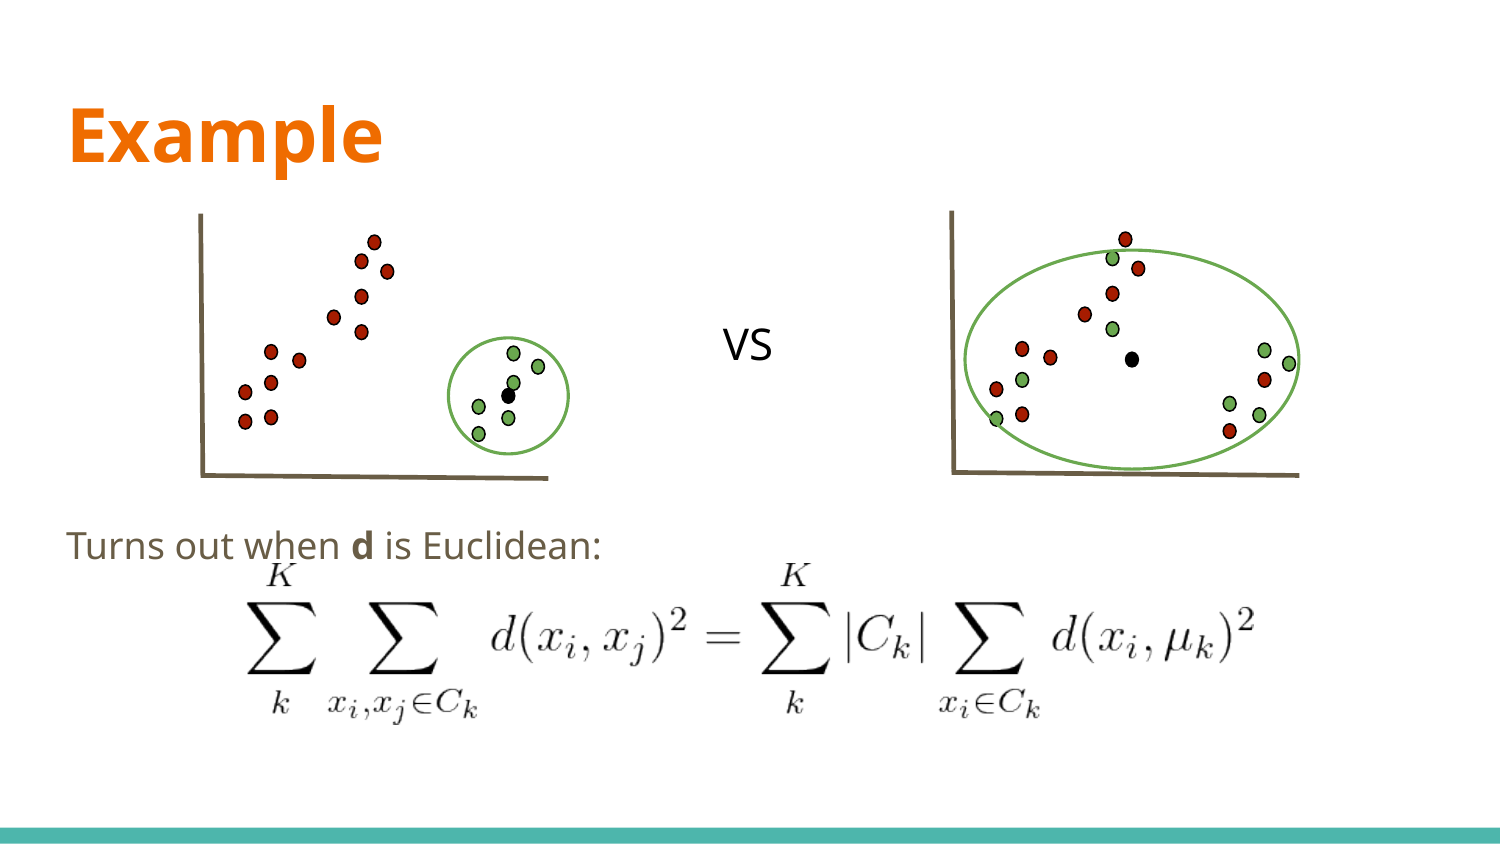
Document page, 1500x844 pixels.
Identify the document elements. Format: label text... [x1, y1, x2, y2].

text_box [238, 384, 252, 400]
text_box [965, 250, 1299, 470]
text_box [292, 353, 306, 368]
text_box [238, 414, 252, 430]
text_box [355, 324, 368, 340]
picture [245, 563, 1255, 725]
text_box [264, 375, 278, 391]
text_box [200, 213, 204, 474]
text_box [951, 210, 955, 471]
text_box [264, 344, 278, 360]
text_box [951, 472, 1300, 476]
title Example [51, 72, 1449, 189]
text_box [264, 410, 278, 425]
text_box [367, 235, 381, 250]
text_box [501, 388, 515, 404]
text_box [1118, 232, 1132, 247]
text_box [380, 264, 394, 280]
list Turns out when d is Euclidean: [51, 500, 1449, 572]
text_box [448, 337, 569, 454]
text_box VS [676, 301, 820, 382]
text_box [1125, 352, 1139, 367]
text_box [200, 475, 549, 479]
text_box [355, 253, 368, 269]
text_box [355, 289, 368, 305]
text_box [327, 310, 341, 325]
